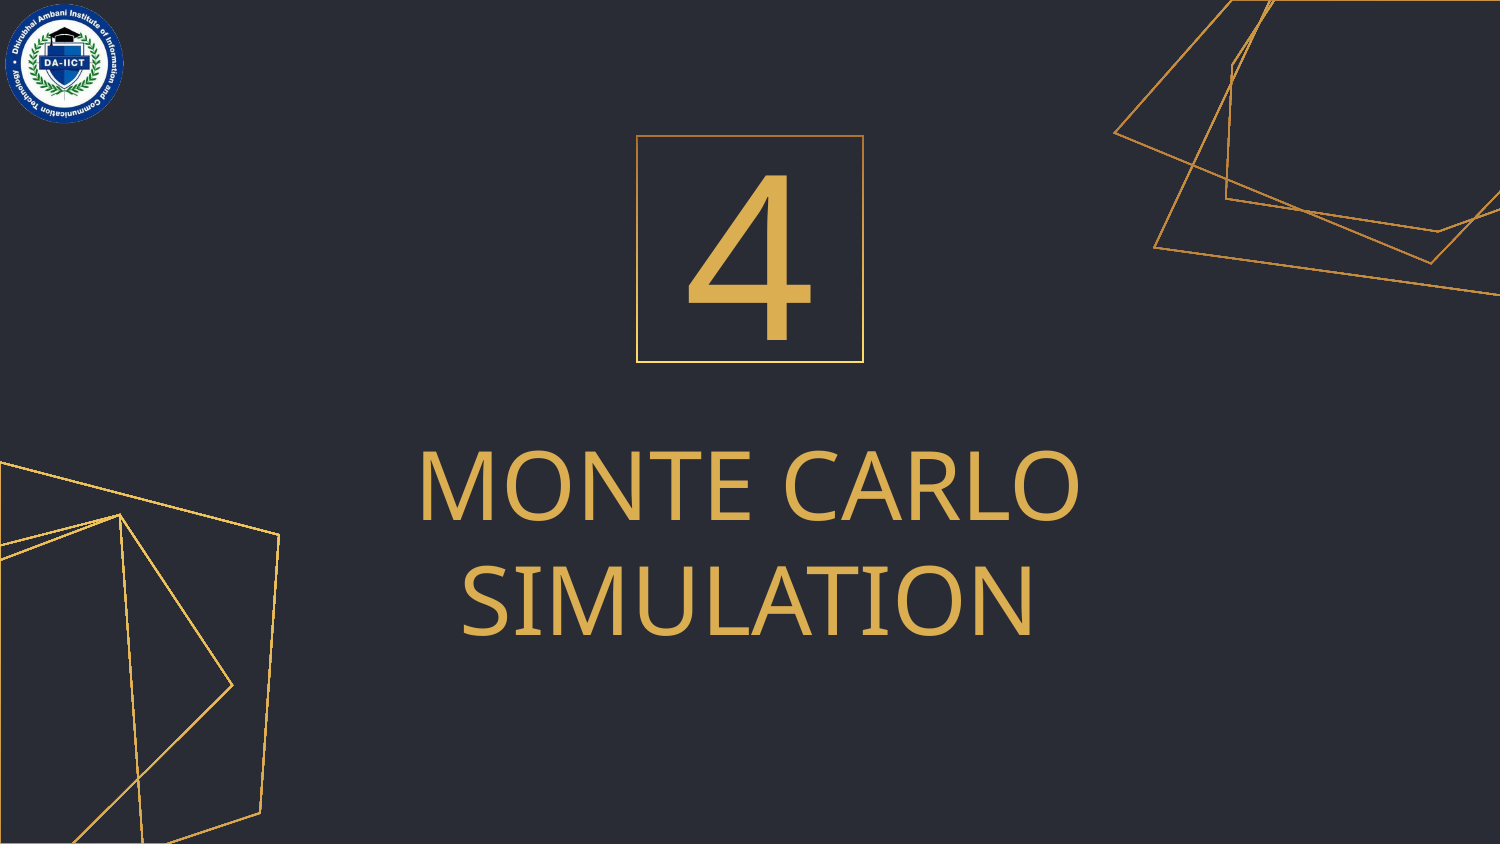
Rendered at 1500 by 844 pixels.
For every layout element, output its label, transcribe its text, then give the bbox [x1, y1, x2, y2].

text_box [635, 356, 865, 364]
picture [0, 0, 129, 125]
title MONTE CARLO SIMULATION [287, 400, 1213, 680]
text_box [635, 134, 865, 142]
title 4 [505, 142, 995, 356]
